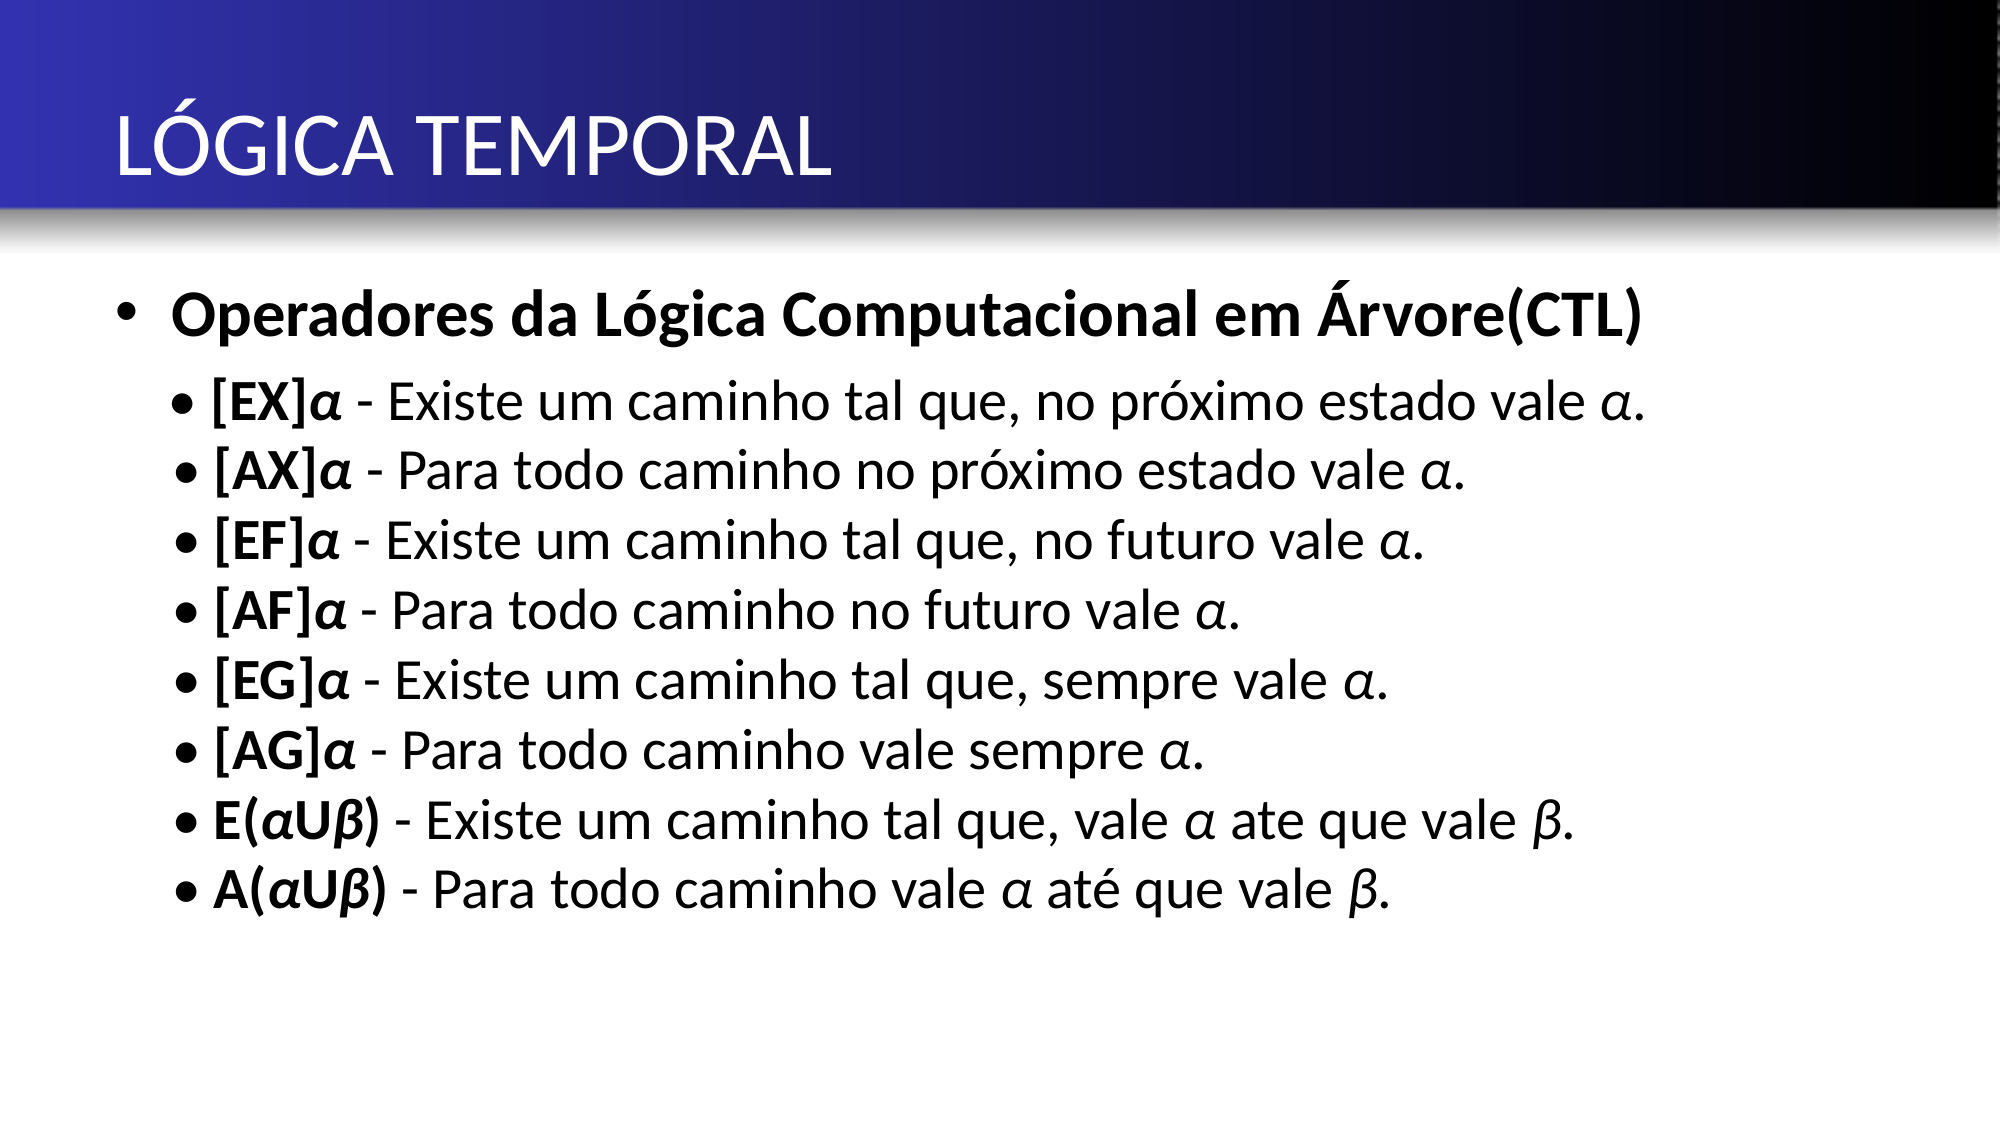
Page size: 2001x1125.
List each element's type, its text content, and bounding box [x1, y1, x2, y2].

list Operadores da Lógica Computacional em Árvore(CTL) • [EX]α - Existe um caminho tal que, no próximo estado vale α. • [AX]α - Para todo caminho no próximo estado vale α. • [EF]α - Existe um caminho tal que, no futuro vale α. • [AF]α - Para todo caminho no futuro vale α. • [EG]α - Existe um caminho tal que, sempre vale α. • [AG]α - Para todo caminho vale sempre α. • E(αUβ) - Existe um caminho tal que, vale α ate que vale β. • A(αUβ) - Para todo caminho vale α até que vale β. [99, 262, 1900, 1005]
text_box [0, 0, 2000, 253]
title LÓGICA TEMPORAL [99, 45, 1900, 233]
